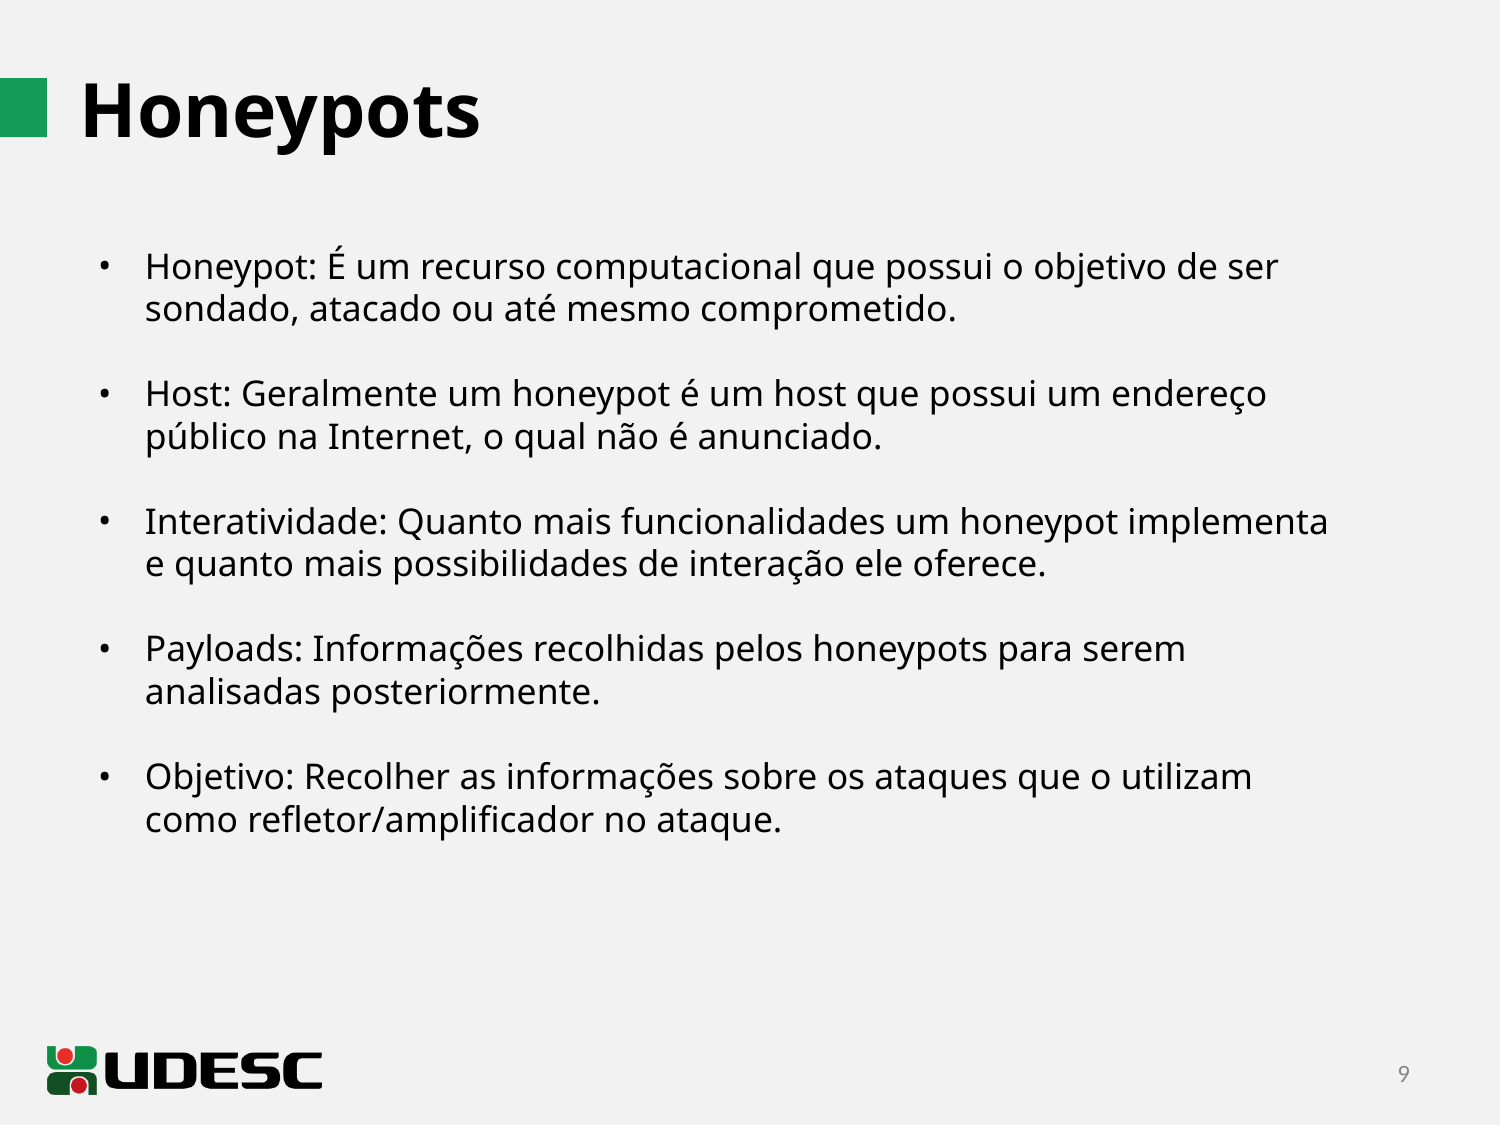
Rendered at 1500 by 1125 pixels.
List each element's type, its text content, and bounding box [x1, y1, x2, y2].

text_box [0, 78, 47, 138]
slide_number ‹#› [1074, 1042, 1425, 1103]
text_box Honeypots [64, 54, 1081, 161]
text_box Honeypot: É um recurso computacional que possui o objetivo de ser sondado, atacado ou até mesmo comprometido. Host: Geralmente um honeypot é um host que possui um endereço público na Internet, o qual não é anunciado. Interatividade: Quanto mais funcionalidades um honeypot implementa e quanto mais possibilidades de interação ele oferece. Payloads: Informações recolhidas pelos honeypots para serem analisadas posteriormente. Objetivo: Recolher as informações sobre os ataques que o utilizam como refletor/amplificador no ataque. [83, 193, 1366, 983]
picture [46, 1046, 322, 1095]
